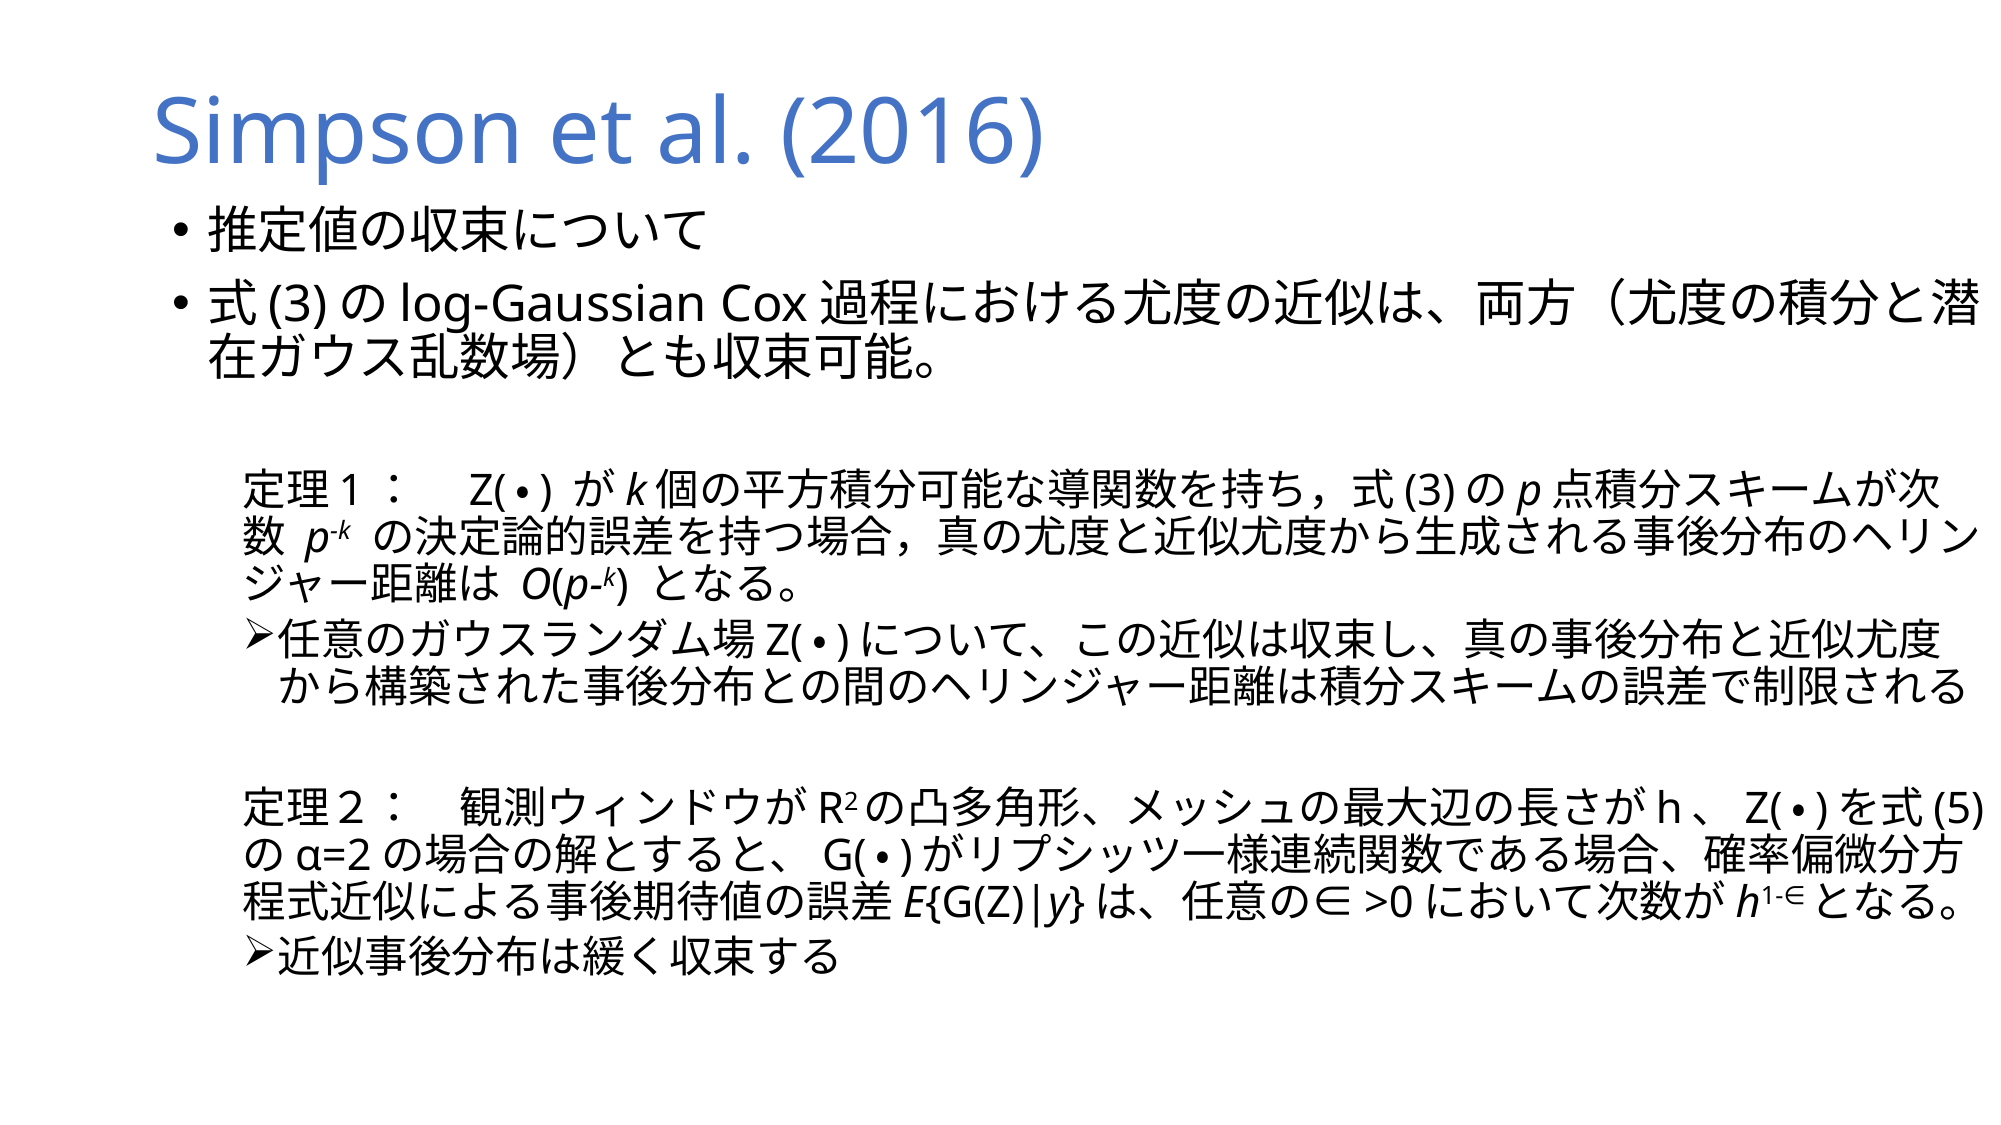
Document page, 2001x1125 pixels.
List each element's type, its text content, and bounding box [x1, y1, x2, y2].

title Simpson et al. (2016) [137, 59, 1863, 208]
list 推定値の収束について 式(3)のlog-Gaussian Cox過程における尤度の近似は、両方（尤度の積分と潜在ガウス乱数場）とも収束可能。 定理1： Z(・) がk個の平方積分可能な導関数を持ち，式(3)のp点積分スキームが次数 p-k の決定論的誤差を持つ場合，真の尤度と近似尤度から生成される事後分布のヘリンジャー距離は O(p-k) となる。 任意のガウスランダム場Z(・)について、この近似は収束し、真の事後分布と近似尤度から構築された事後分布との間のヘリンジャー距離は積分スキームの誤差で制限される 定理２： 観測ウィンドウがR2の凸多角形、メッシュの最大辺の長さがh、Z(・)を式(5)のα=2の場合の解とすると、G(・)がリプシッツ一様連続関数である場合、確率偏微分方程式近似による事後期待値の誤差E{G(Z)|y}は、任意の∈>0において次数がh1-∈となる。 近似事後分布は緩く収束する [157, 197, 2000, 1081]
